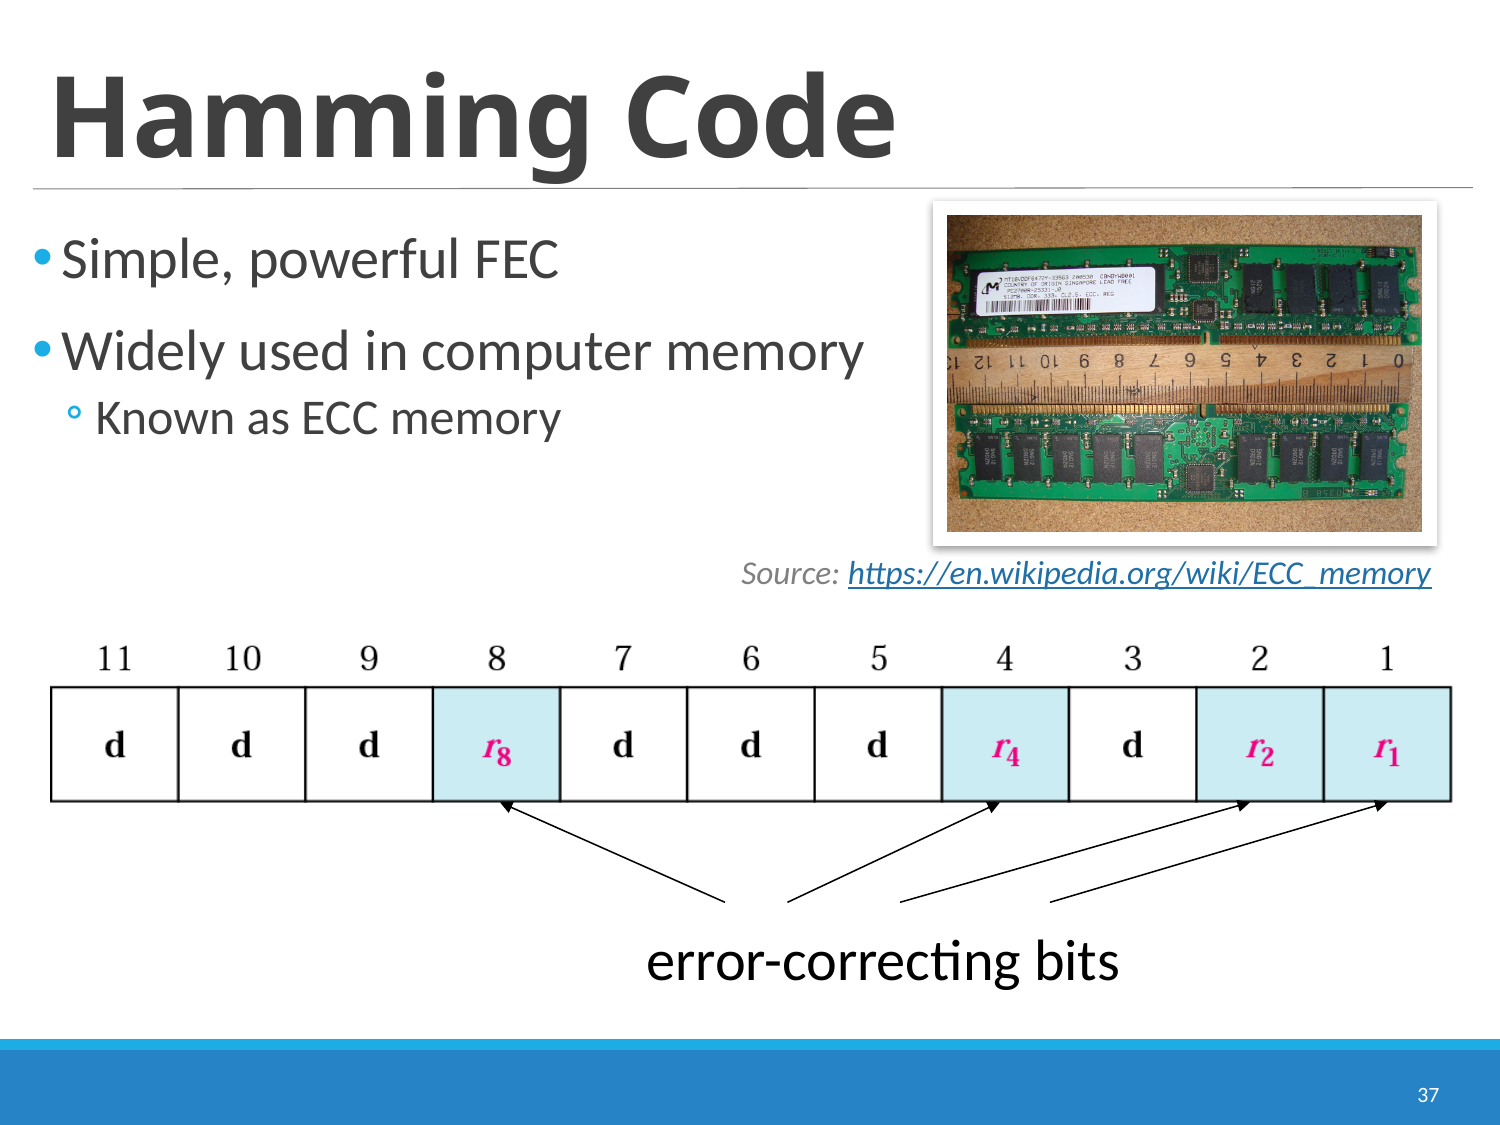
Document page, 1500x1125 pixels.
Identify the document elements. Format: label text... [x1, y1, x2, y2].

picture [49, 637, 1453, 803]
text_box Source: https://en.wikipedia.org/wiki/ECC_memory [726, 543, 1447, 599]
list Simple, powerful FEC Widely used in computer memory Known as ECC memory [32, 220, 1473, 963]
text_box error-correcting bits [631, 914, 1136, 1000]
title Hamming Code [32, 37, 1473, 188]
picture [946, 214, 1423, 533]
